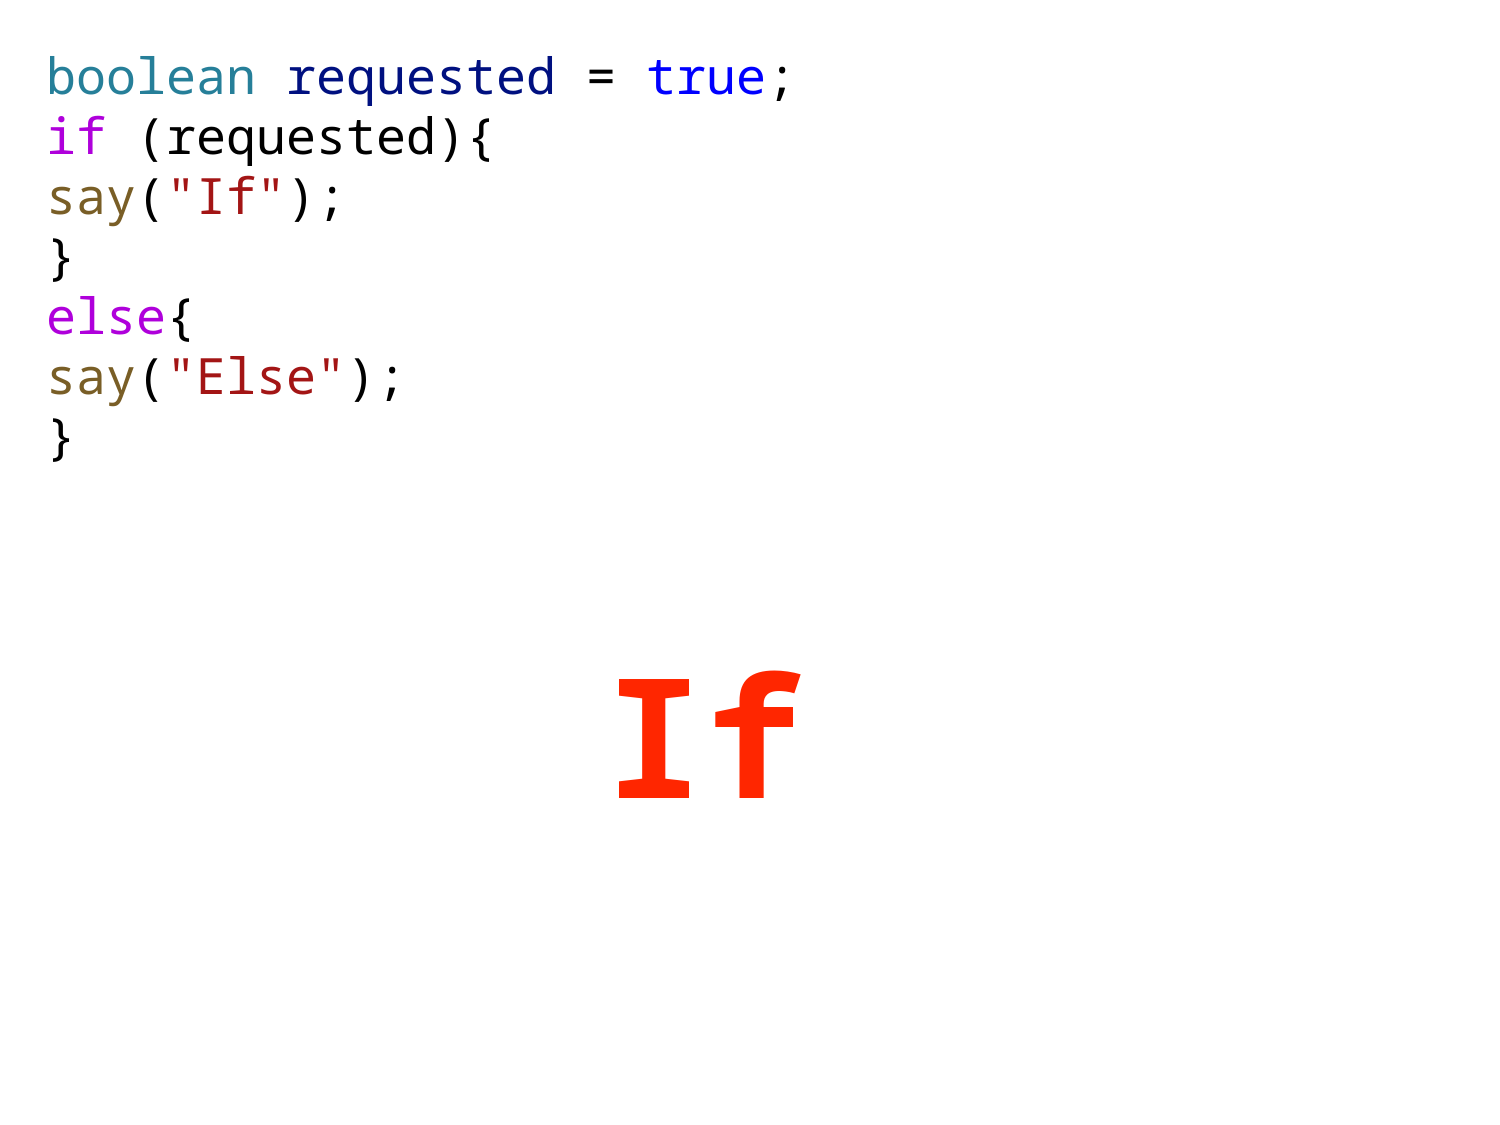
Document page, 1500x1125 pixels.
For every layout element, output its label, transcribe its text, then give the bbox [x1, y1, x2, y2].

text_box boolean requested = true; if (requested){ say("If"); } else{ say("Else"); } [31, 37, 1469, 473]
text_box If [589, 624, 820, 840]
